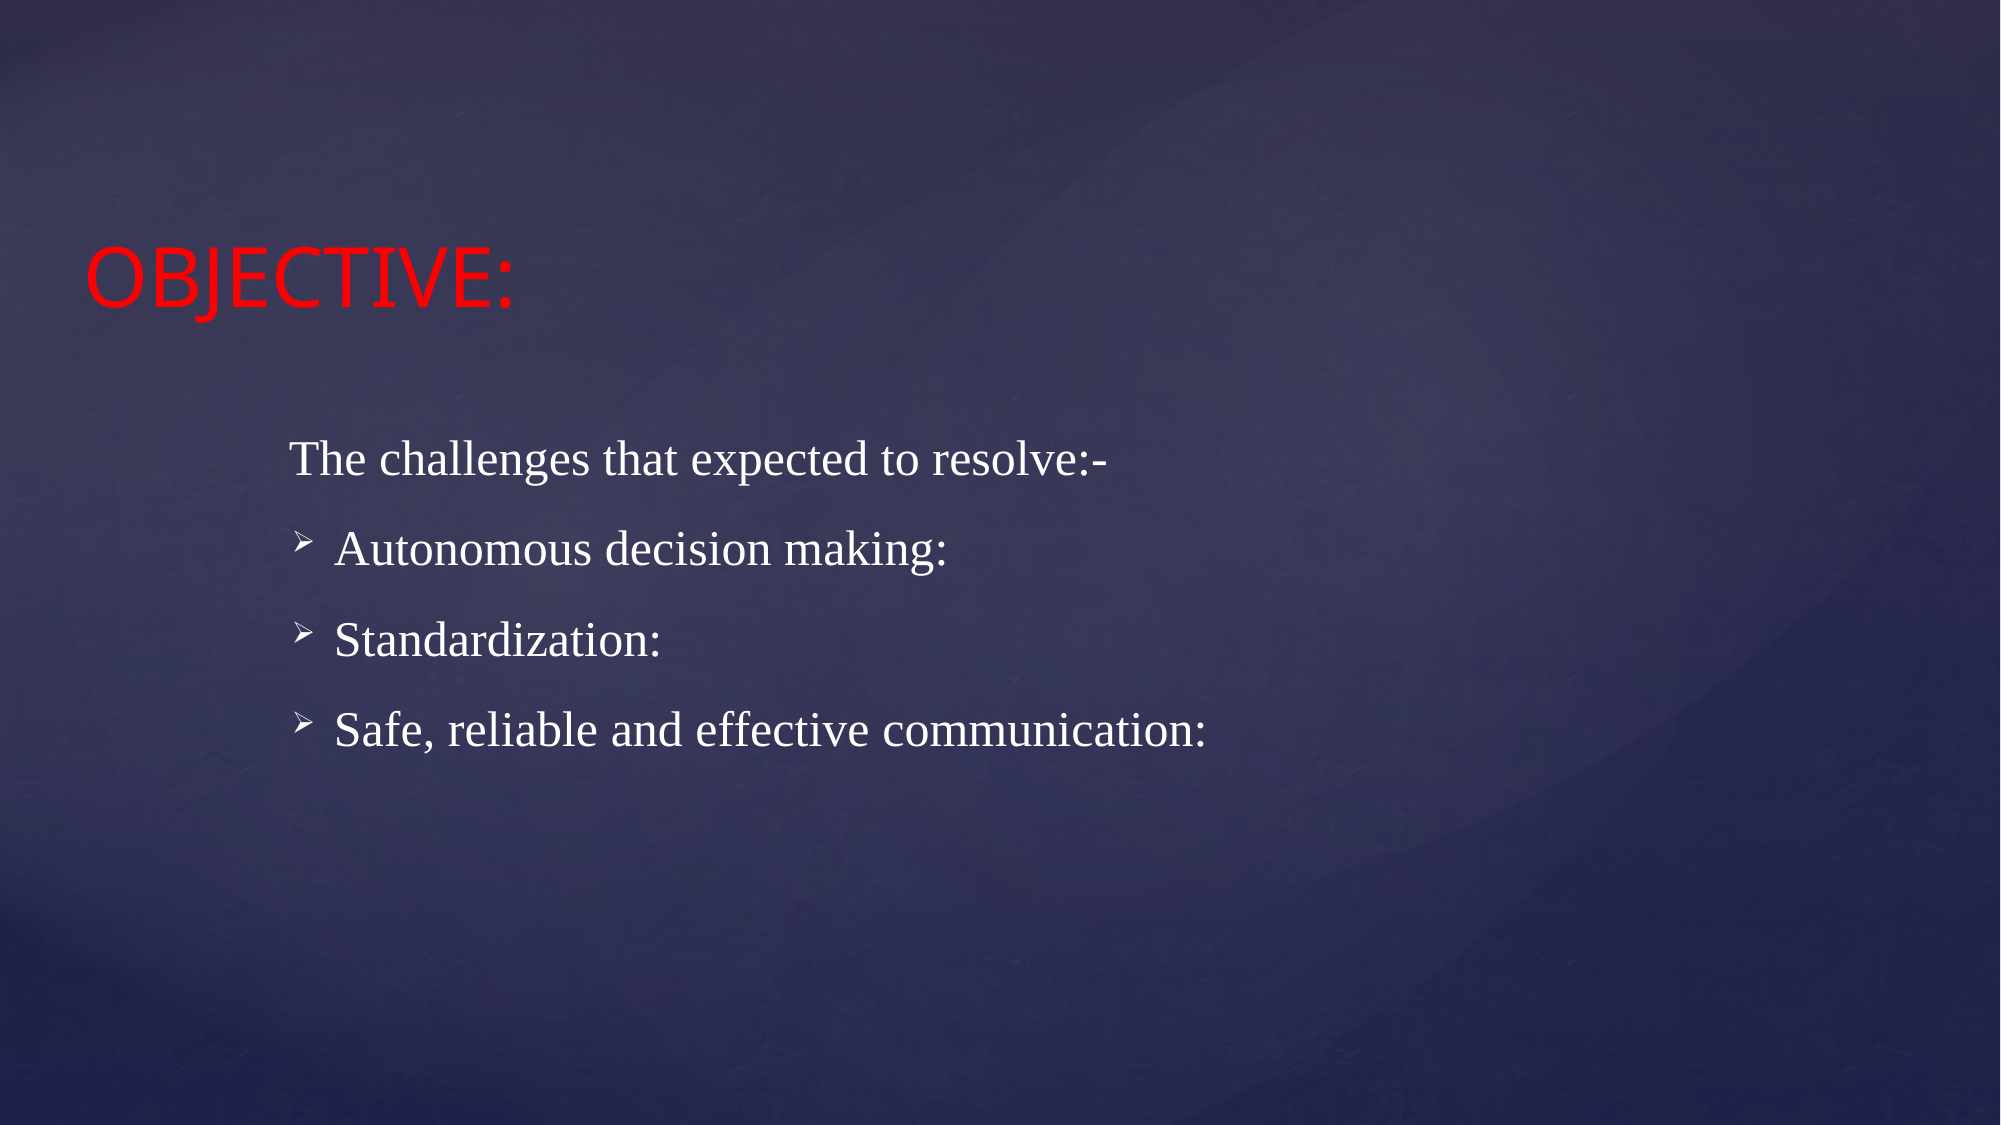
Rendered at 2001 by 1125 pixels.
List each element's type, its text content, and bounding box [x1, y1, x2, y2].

title OBJECTIVE: [46, 181, 1697, 332]
list The challenges that expected to resolve:- Autonomous decision making: Standardization: Safe, reliable and effective communication: [273, 116, 1885, 874]
